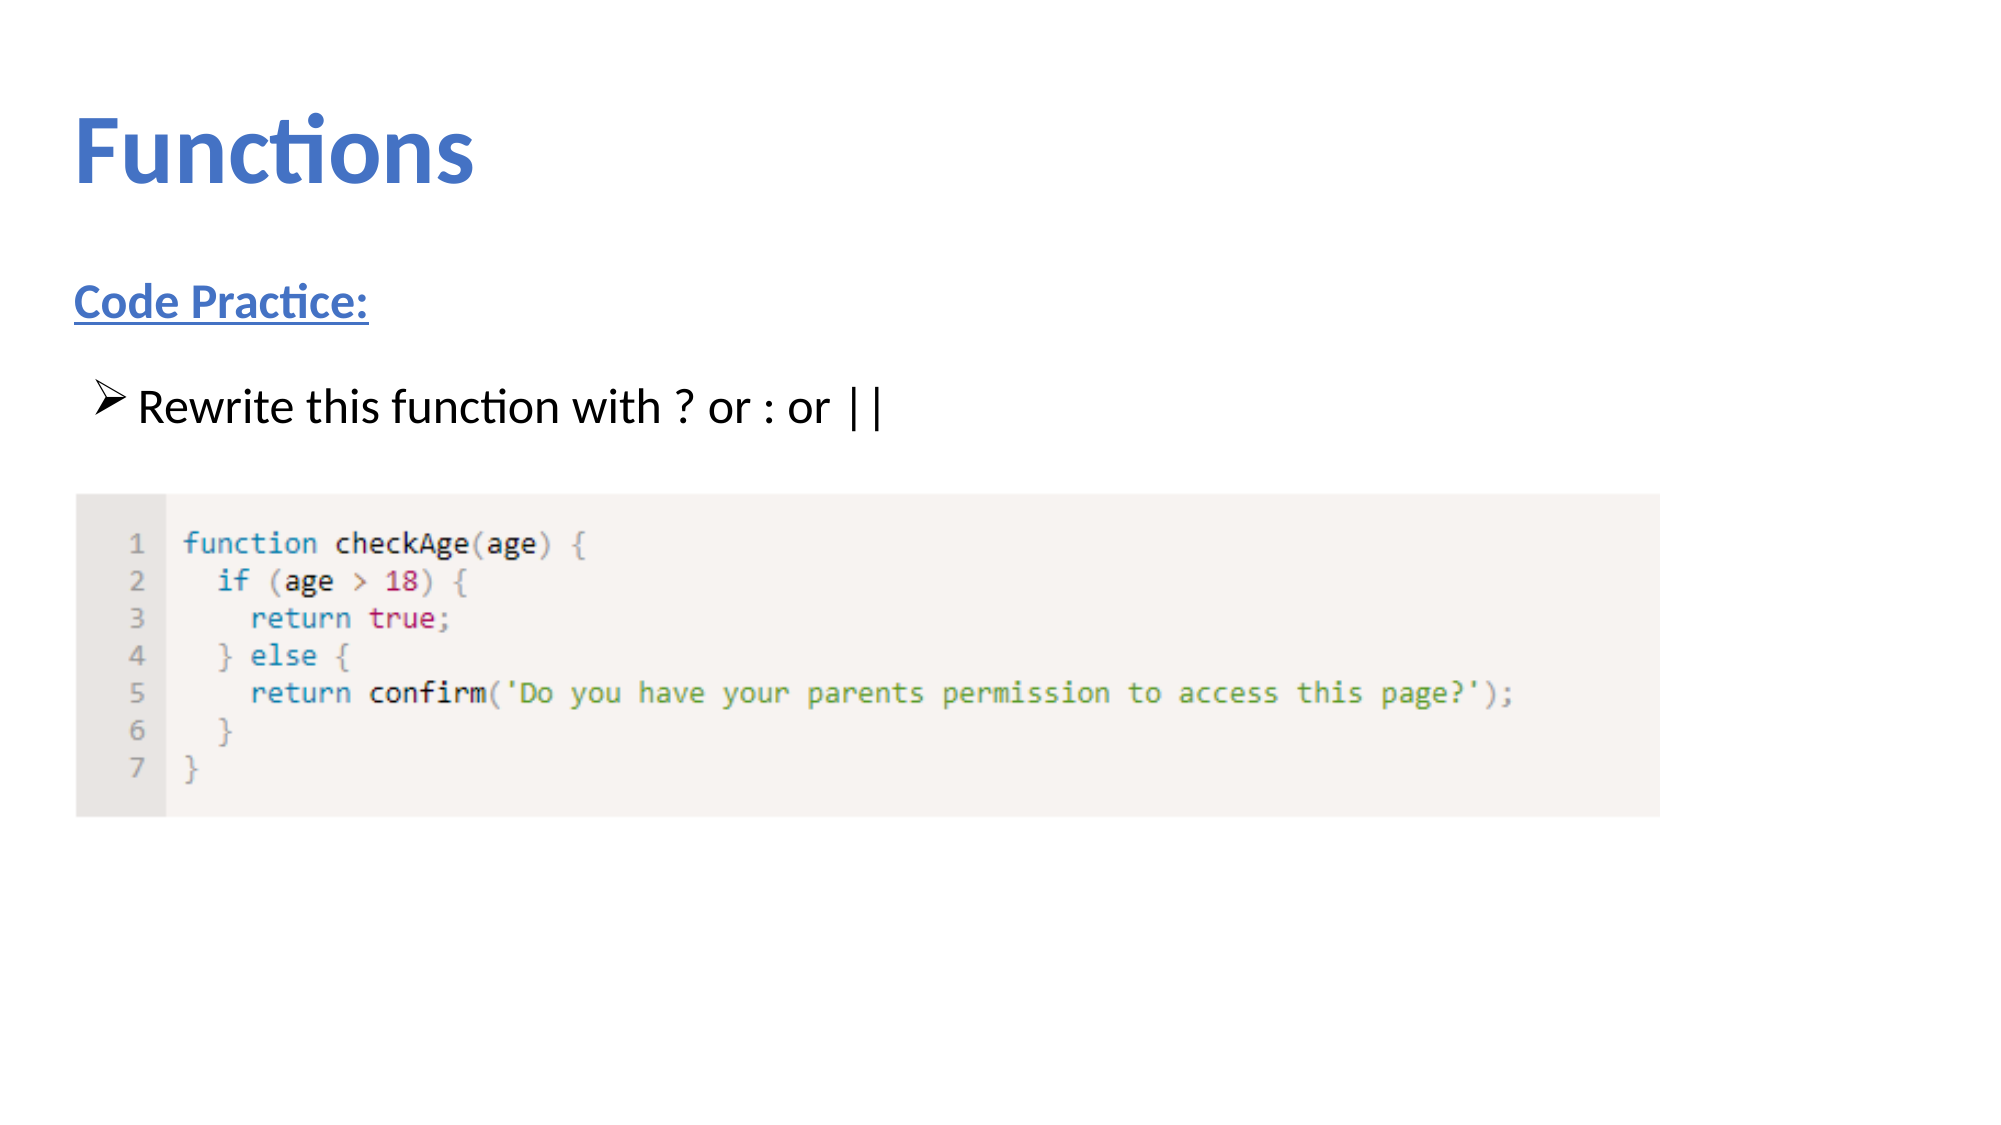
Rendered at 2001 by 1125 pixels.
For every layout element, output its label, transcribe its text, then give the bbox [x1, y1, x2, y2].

text_box Code Practice: [59, 260, 385, 466]
picture [57, 466, 1660, 846]
text_box Functions [59, 76, 491, 211]
text_box Rewrite this function with ? or : or || [76, 366, 1764, 441]
